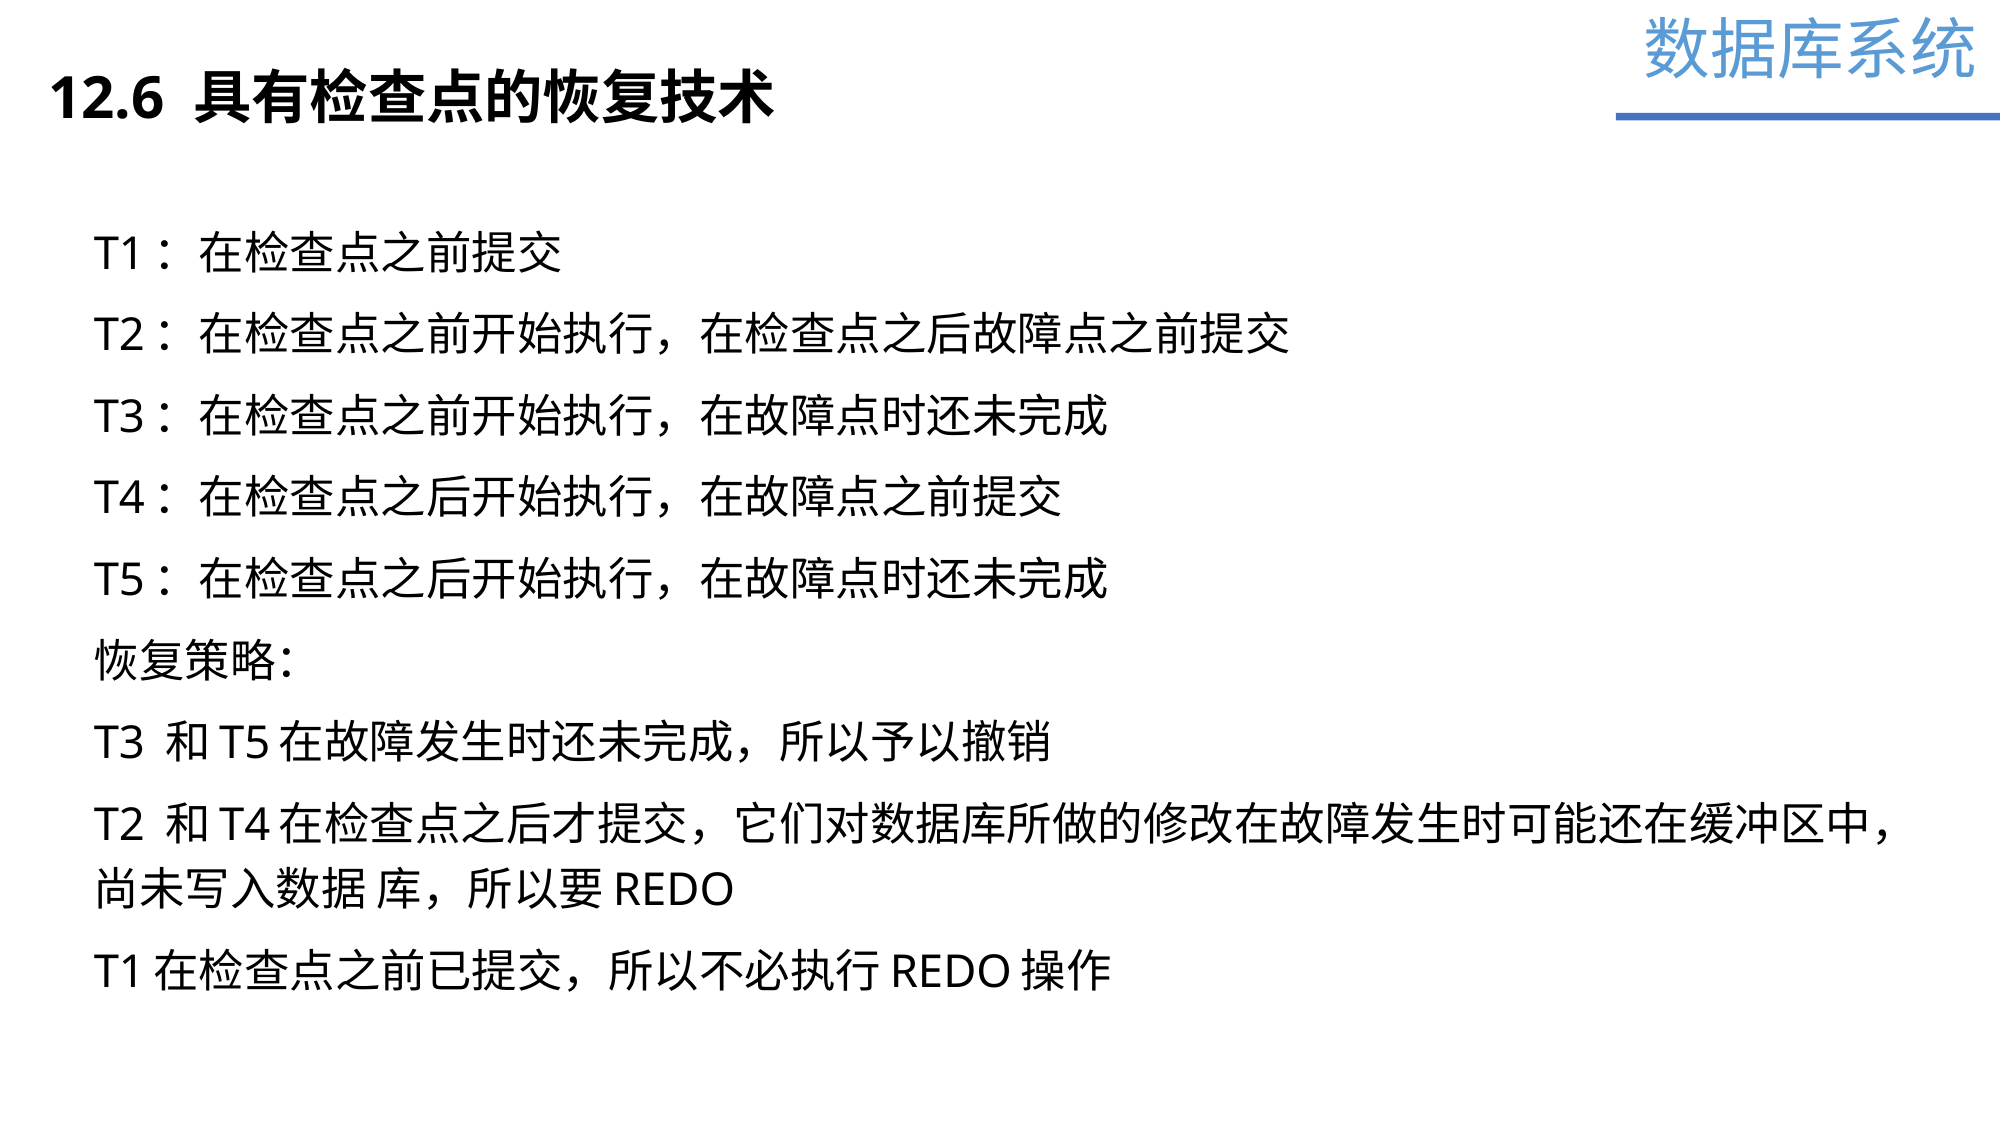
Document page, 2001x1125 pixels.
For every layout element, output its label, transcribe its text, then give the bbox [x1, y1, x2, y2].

text_box T1：在检查点之前提交 T2：在检查点之前开始执行，在检查点之后故障点之前提交 T3：在检查点之前开始执行，在故障点时还未完成 T4：在检查点之后开始执行，在故障点之前提交 T5：在检查点之后开始执行，在故障点时还未完成 恢复策略： T3 和T5在故障发生时还未完成，所以予以撤销 T2 和T4在检查点之后才提交，它们对数据库所做的修改在故障发生时可能还在缓冲区中，尚未写入数据 库，所以要REDO T1在检查点之前已提交，所以不必执行REDO操作 [78, 205, 1922, 1012]
text_box 数据库系统 [1629, 0, 1993, 95]
text_box [1615, 112, 2000, 121]
text_box 12.6 具有检查点的恢复技术 [33, 17, 866, 138]
